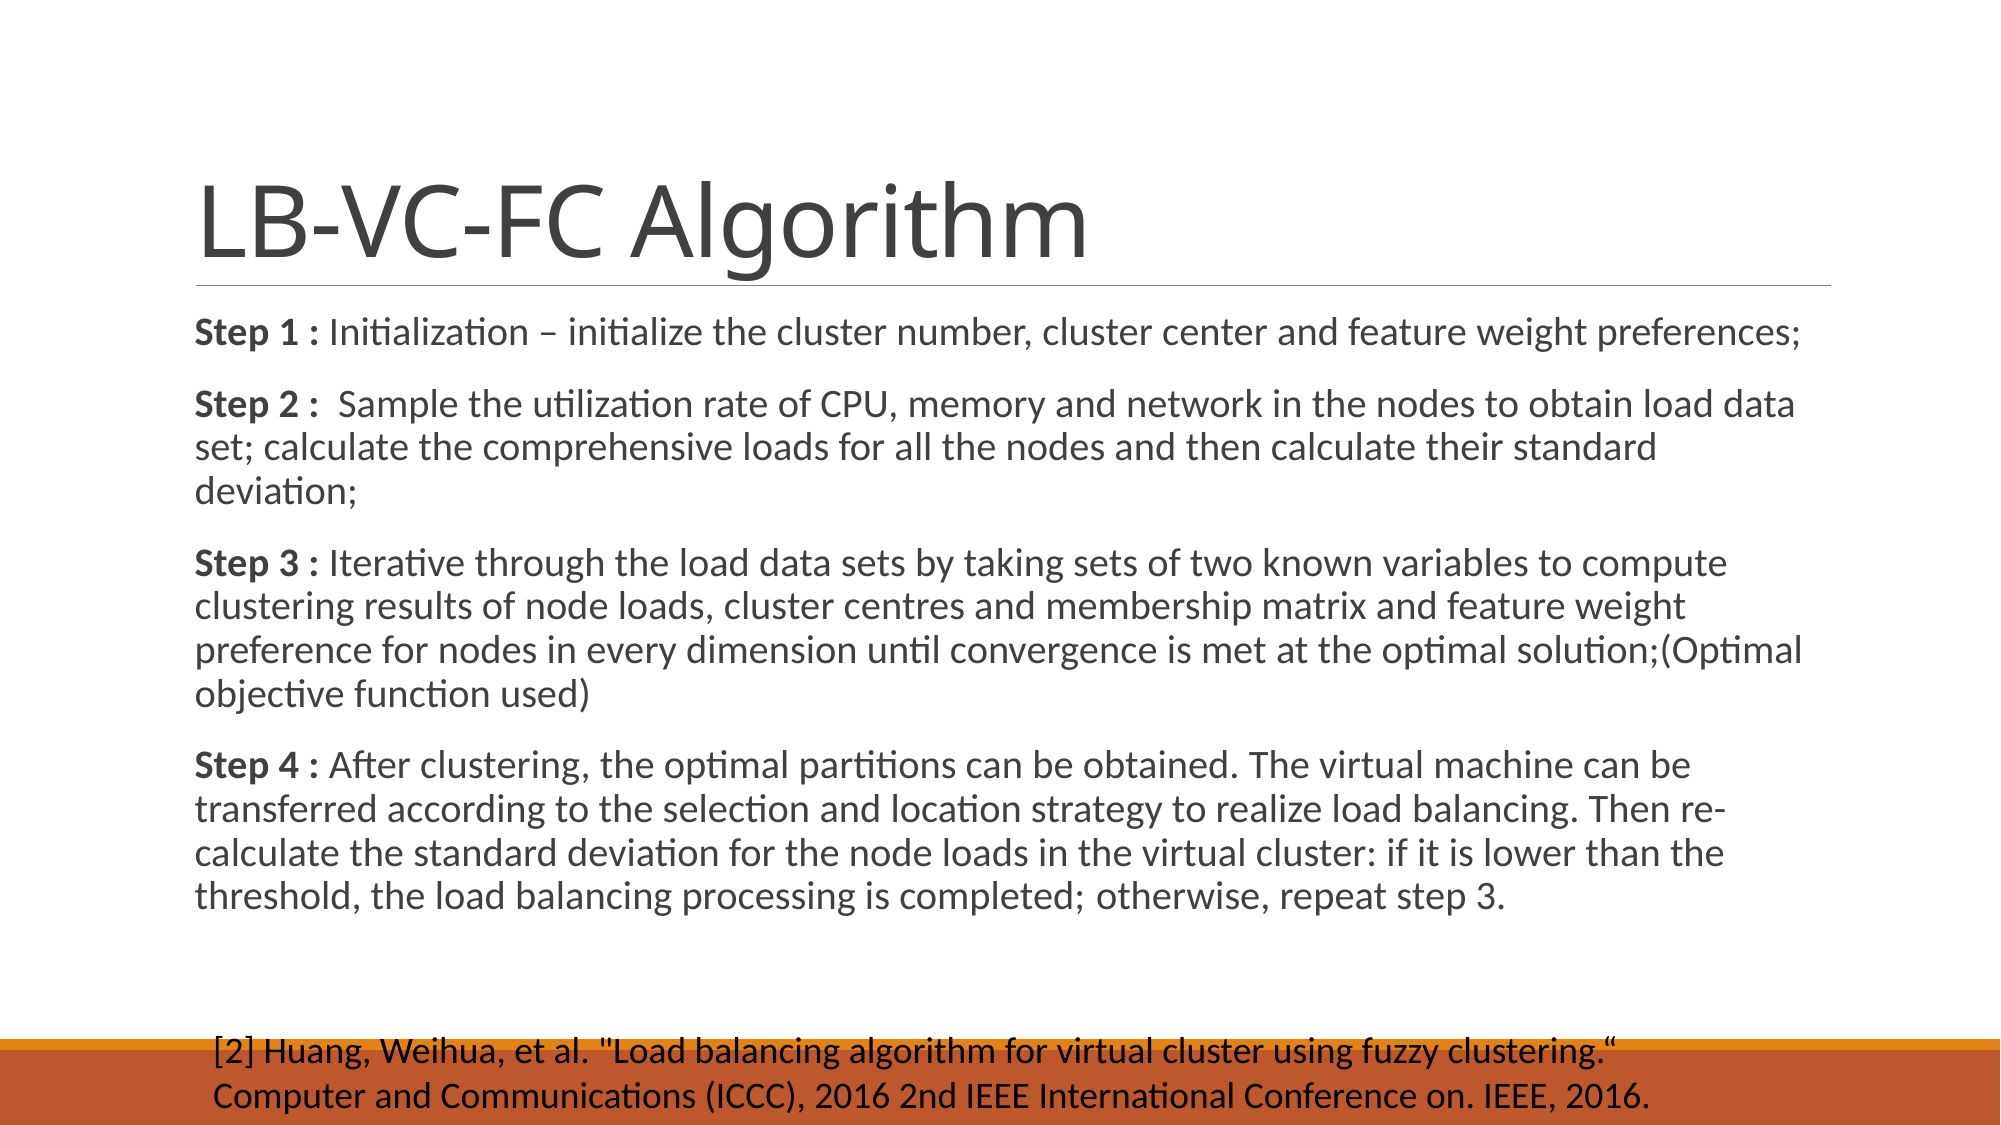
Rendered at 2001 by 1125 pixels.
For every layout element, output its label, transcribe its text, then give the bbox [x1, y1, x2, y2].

title LB-VC-FC Algorithm [180, 47, 1830, 285]
list Step 1 : Initialization – initialize the cluster number, cluster center and feature weight preferences; Step 2 : Sample the utilization rate of CPU, memory and network in the nodes to obtain load data set; calculate the comprehensive loads for all the nodes and then calculate their standard deviation; Step 3 : Iterative through the load data sets by taking sets of two known variables to compute clustering results of node loads, cluster centres and membership matrix and feature weight preference for nodes in every dimension until convergence is met at the optimal solution;(Optimal objective function used) Step 4 : After clustering, the optimal partitions can be obtained. The virtual machine can be transferred according to the selection and location strategy to realize load balancing. Then re-calculate the standard deviation for the node loads in the virtual cluster: if it is lower than the threshold, the load balancing processing is completed; otherwise, repeat step 3. [180, 302, 1830, 963]
text_box [2] Huang, Weihua, et al. "Load balancing algorithm for virtual cluster using fuzzy clustering.“ Computer and Communications (ICCC), 2016 2nd IEEE International Conference on. IEEE, 2016. [198, 1018, 1777, 1124]
